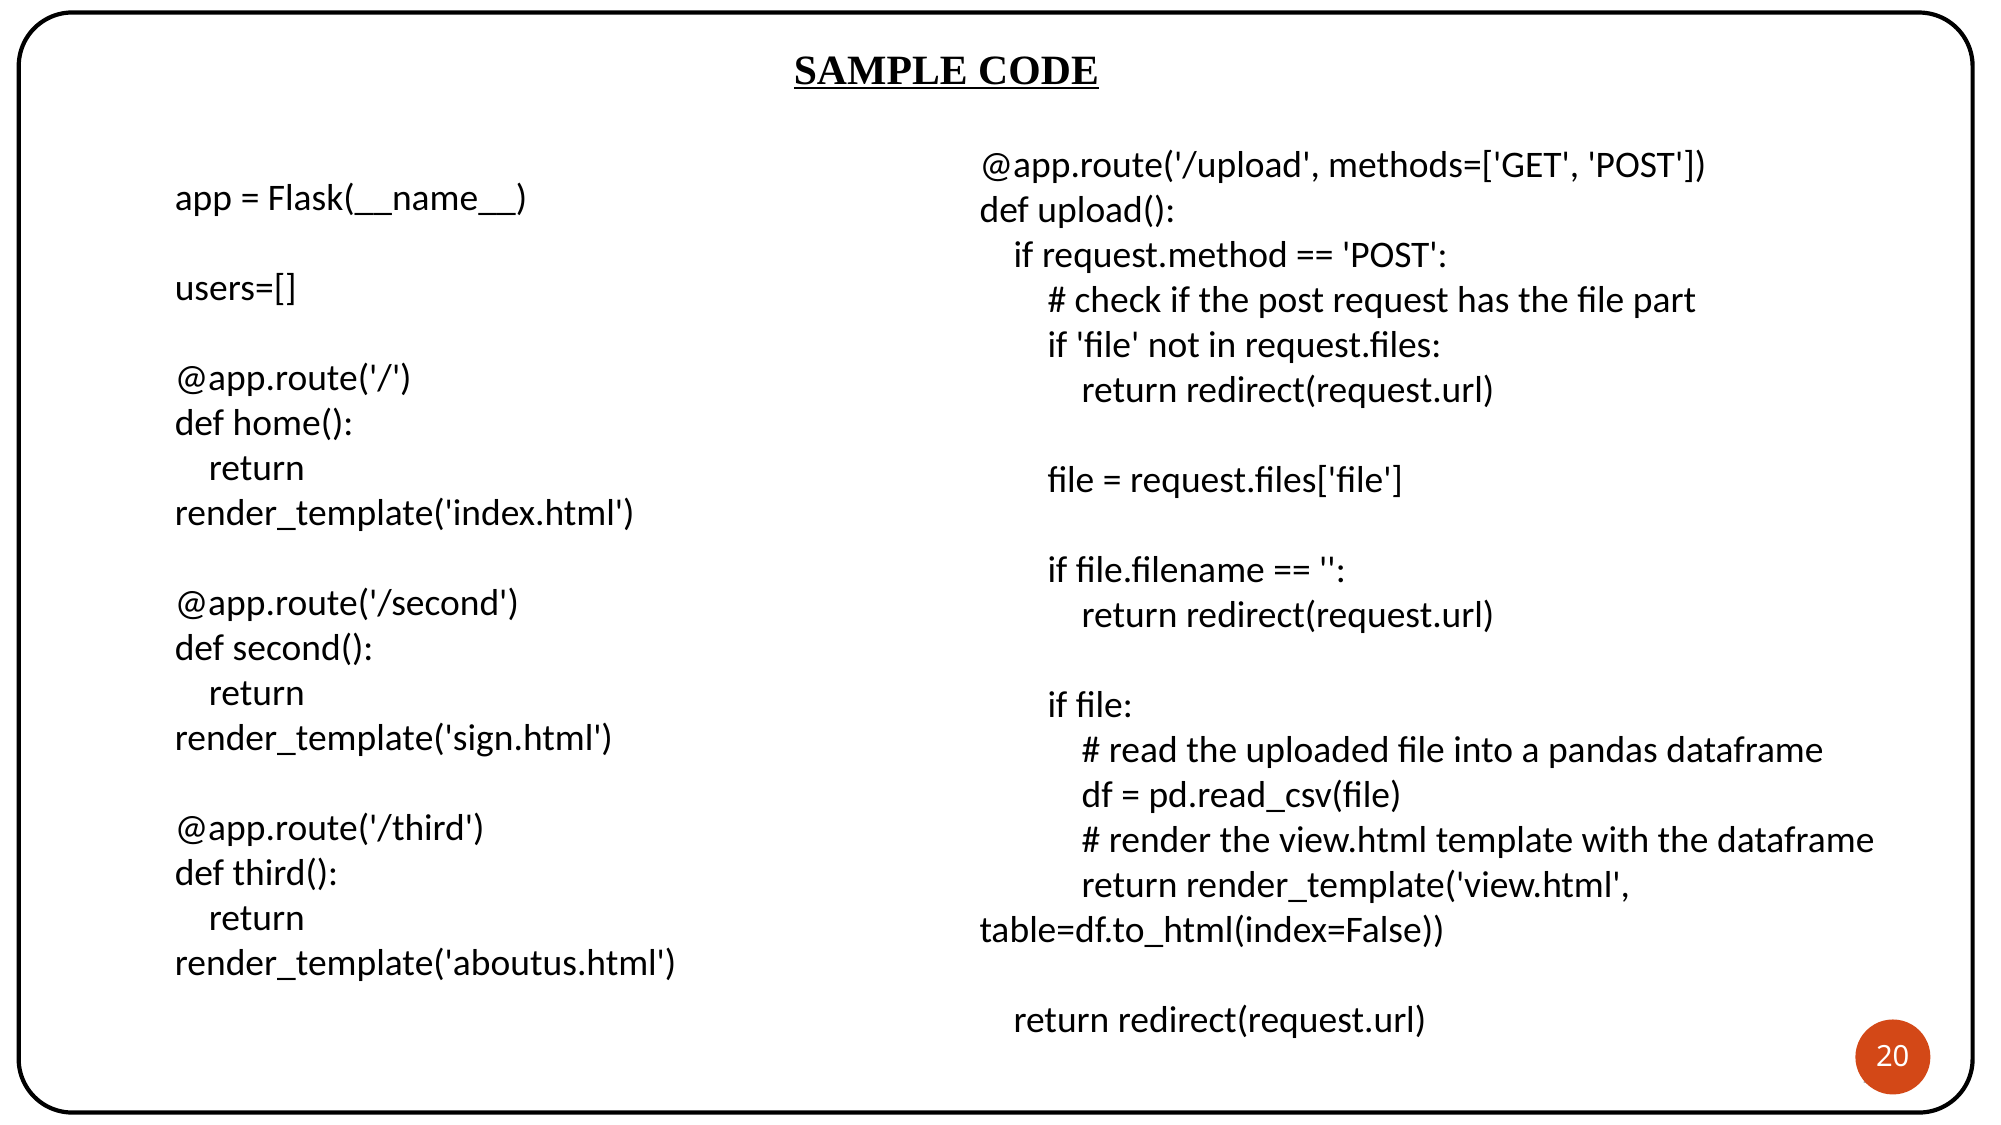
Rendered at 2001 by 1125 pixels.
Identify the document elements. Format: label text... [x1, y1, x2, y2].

text_box 20 [1855, 1019, 1931, 1095]
text_box [18, 12, 1973, 1113]
text_box SAMPLE CODE [778, 35, 1114, 100]
text_box app = Flask(__name__) users=[] @app.route('/') def home(): return render_template('index.html') @app.route('/second') def second(): return render_template('sign.html') @app.route('/third') def third(): return render_template('aboutus.html') [160, 165, 696, 1081]
text_box @app.route('/upload', methods=['GET', 'POST']) def upload(): if request.method == 'POST': # check if the post request has the file part if 'file' not in request.files: return redirect(request.url) file = request.files['file'] if file.filename == '': return redirect(request.url) if file: # read the uploaded file into a pandas dataframe df = pd.read_csv(file) # render the view.html template with the dataframe return render_template('view.html', table=df.to_html(index=False)) return redirect(request.url) [964, 132, 1891, 1047]
